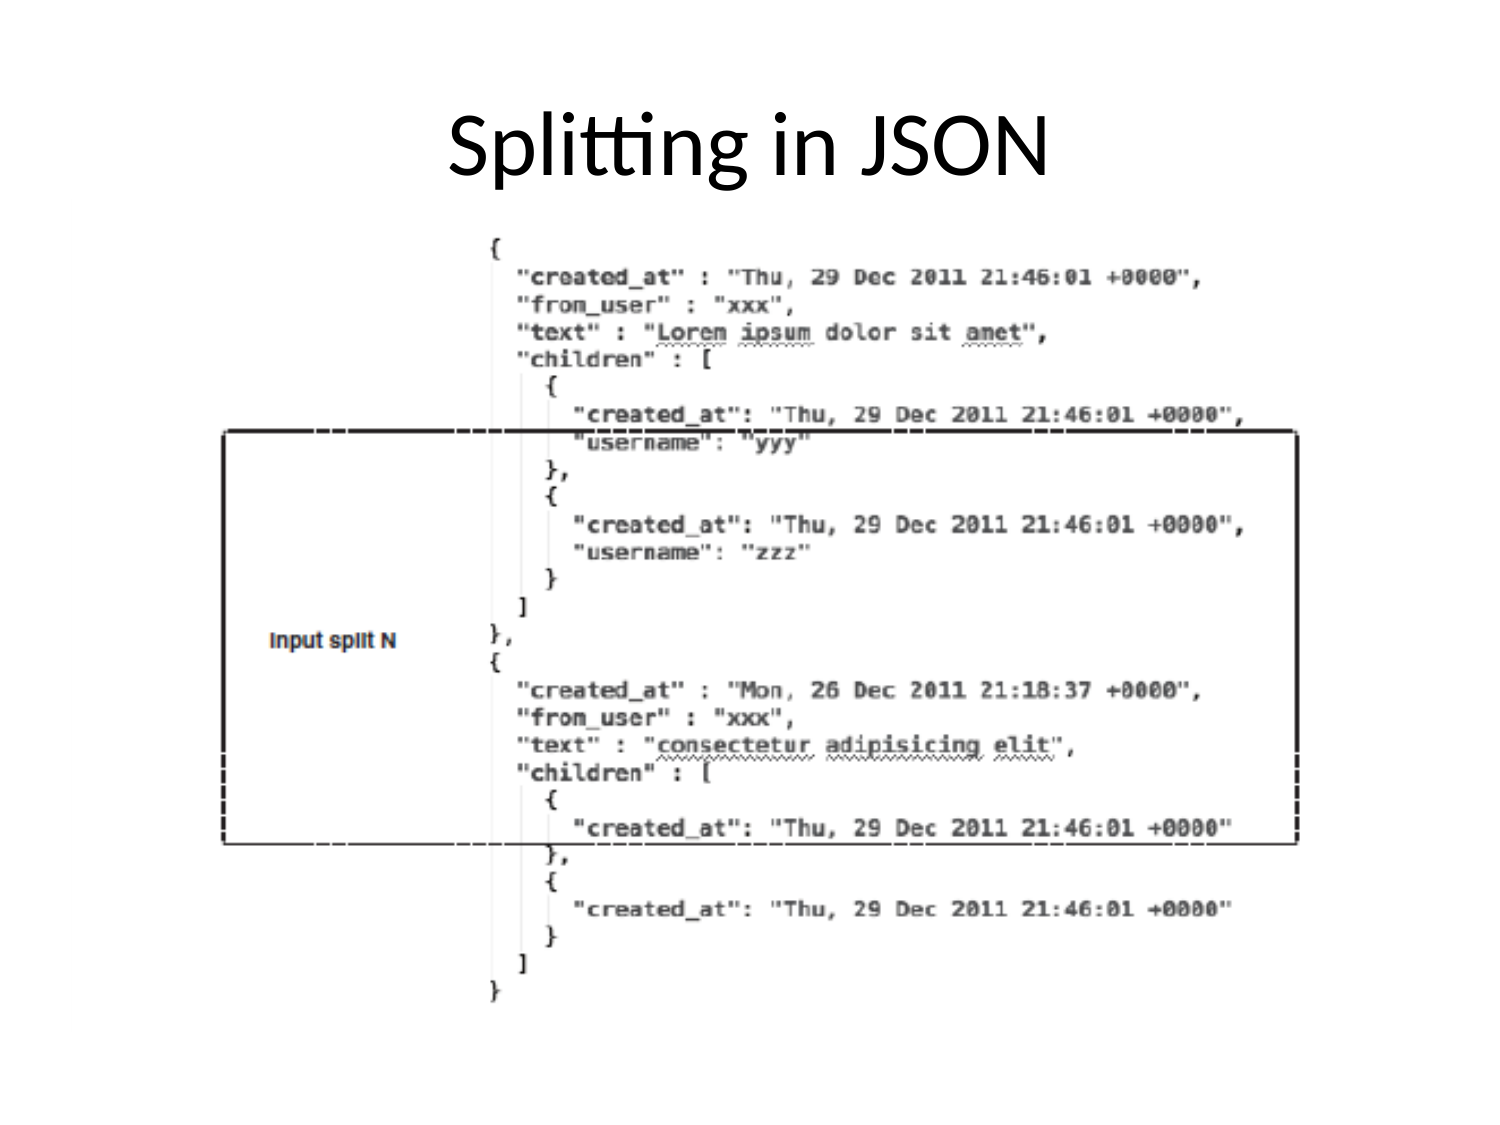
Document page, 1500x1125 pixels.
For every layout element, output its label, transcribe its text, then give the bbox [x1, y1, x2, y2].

title Splitting in JSON [75, 45, 1425, 197]
picture [70, 198, 1454, 1032]
